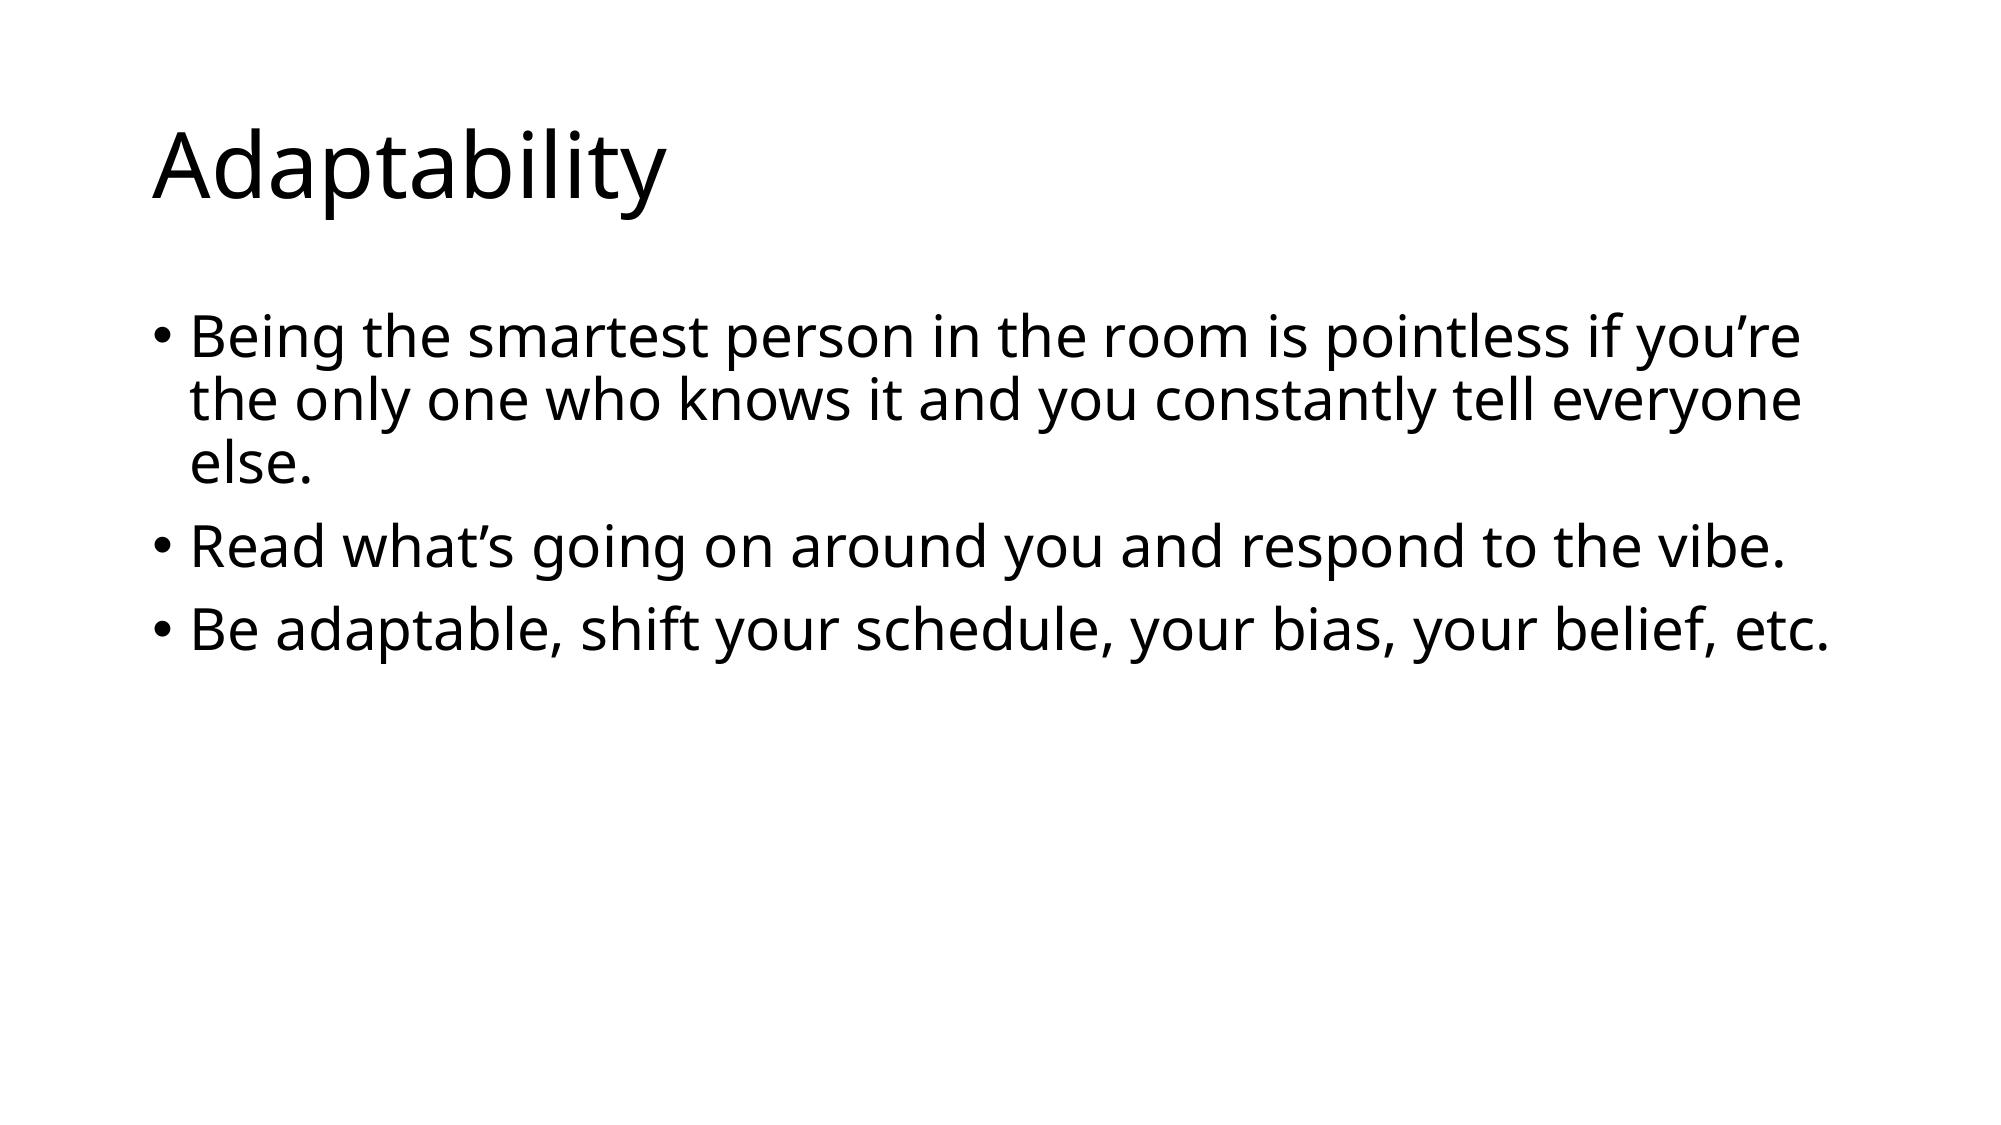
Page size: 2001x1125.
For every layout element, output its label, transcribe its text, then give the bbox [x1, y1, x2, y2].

list Being the smartest person in the room is pointless if you’re the only one who knows it and you constantly tell everyone else. Read what’s going on around you and respond to the vibe. Be adaptable, shift your schedule, your bias, your belief, etc. [137, 299, 1863, 1014]
title Adaptability [137, 59, 1863, 278]
